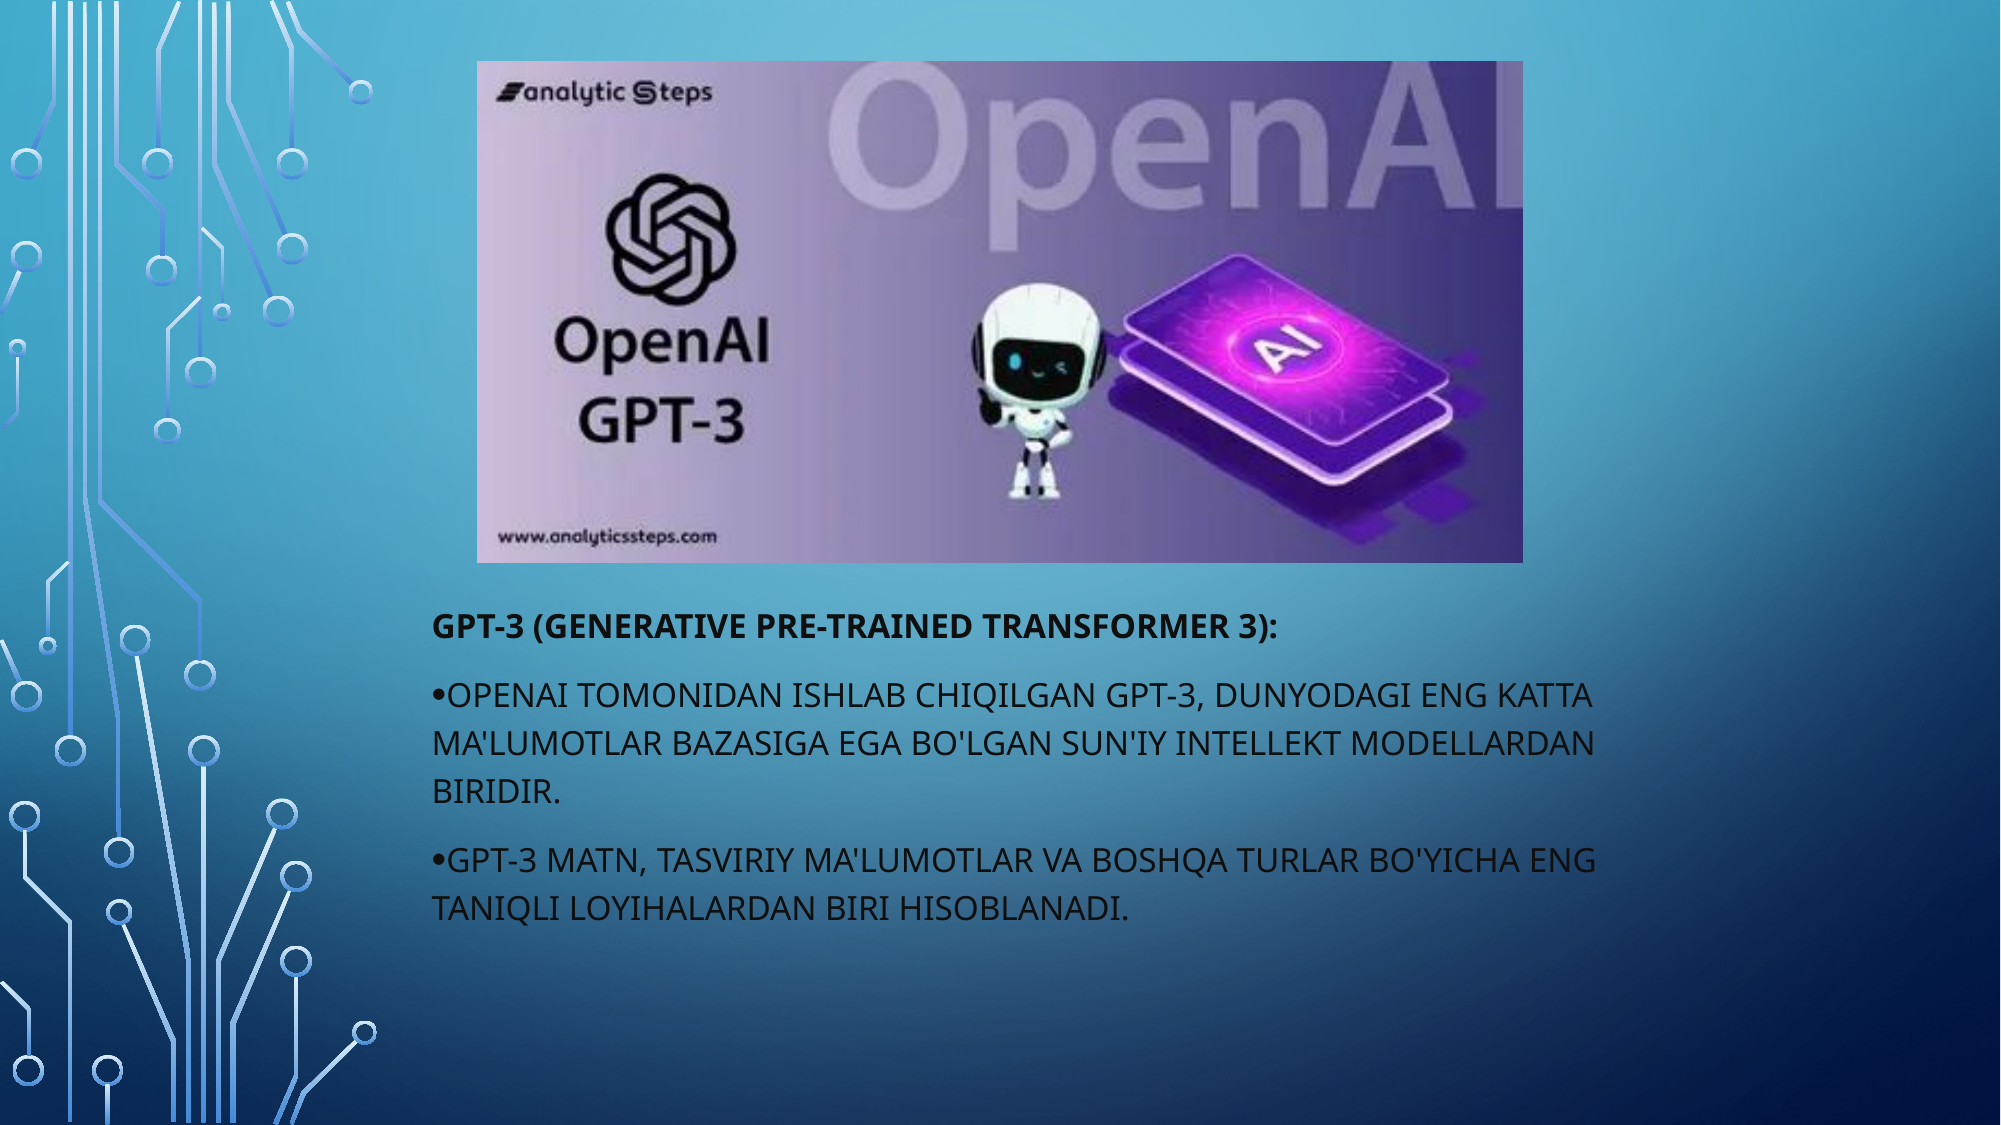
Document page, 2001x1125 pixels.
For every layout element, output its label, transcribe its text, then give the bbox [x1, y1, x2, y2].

picture [477, 61, 1523, 563]
subtitle GPT-3 (Generative Pre-trained Transformer 3): OpenAI tomonidan ishlab chiqilgan GPT-3, dunyodagi eng katta ma'lumotlar bazasiga ega bo'lgan Sun'iy intellekt modellardan biridir. GPT-3 matn, tasviriy ma'lumotlar va boshqa turlar bo'yicha eng taniqli loyihalardan biri hisoblanadi. [416, 590, 1687, 979]
